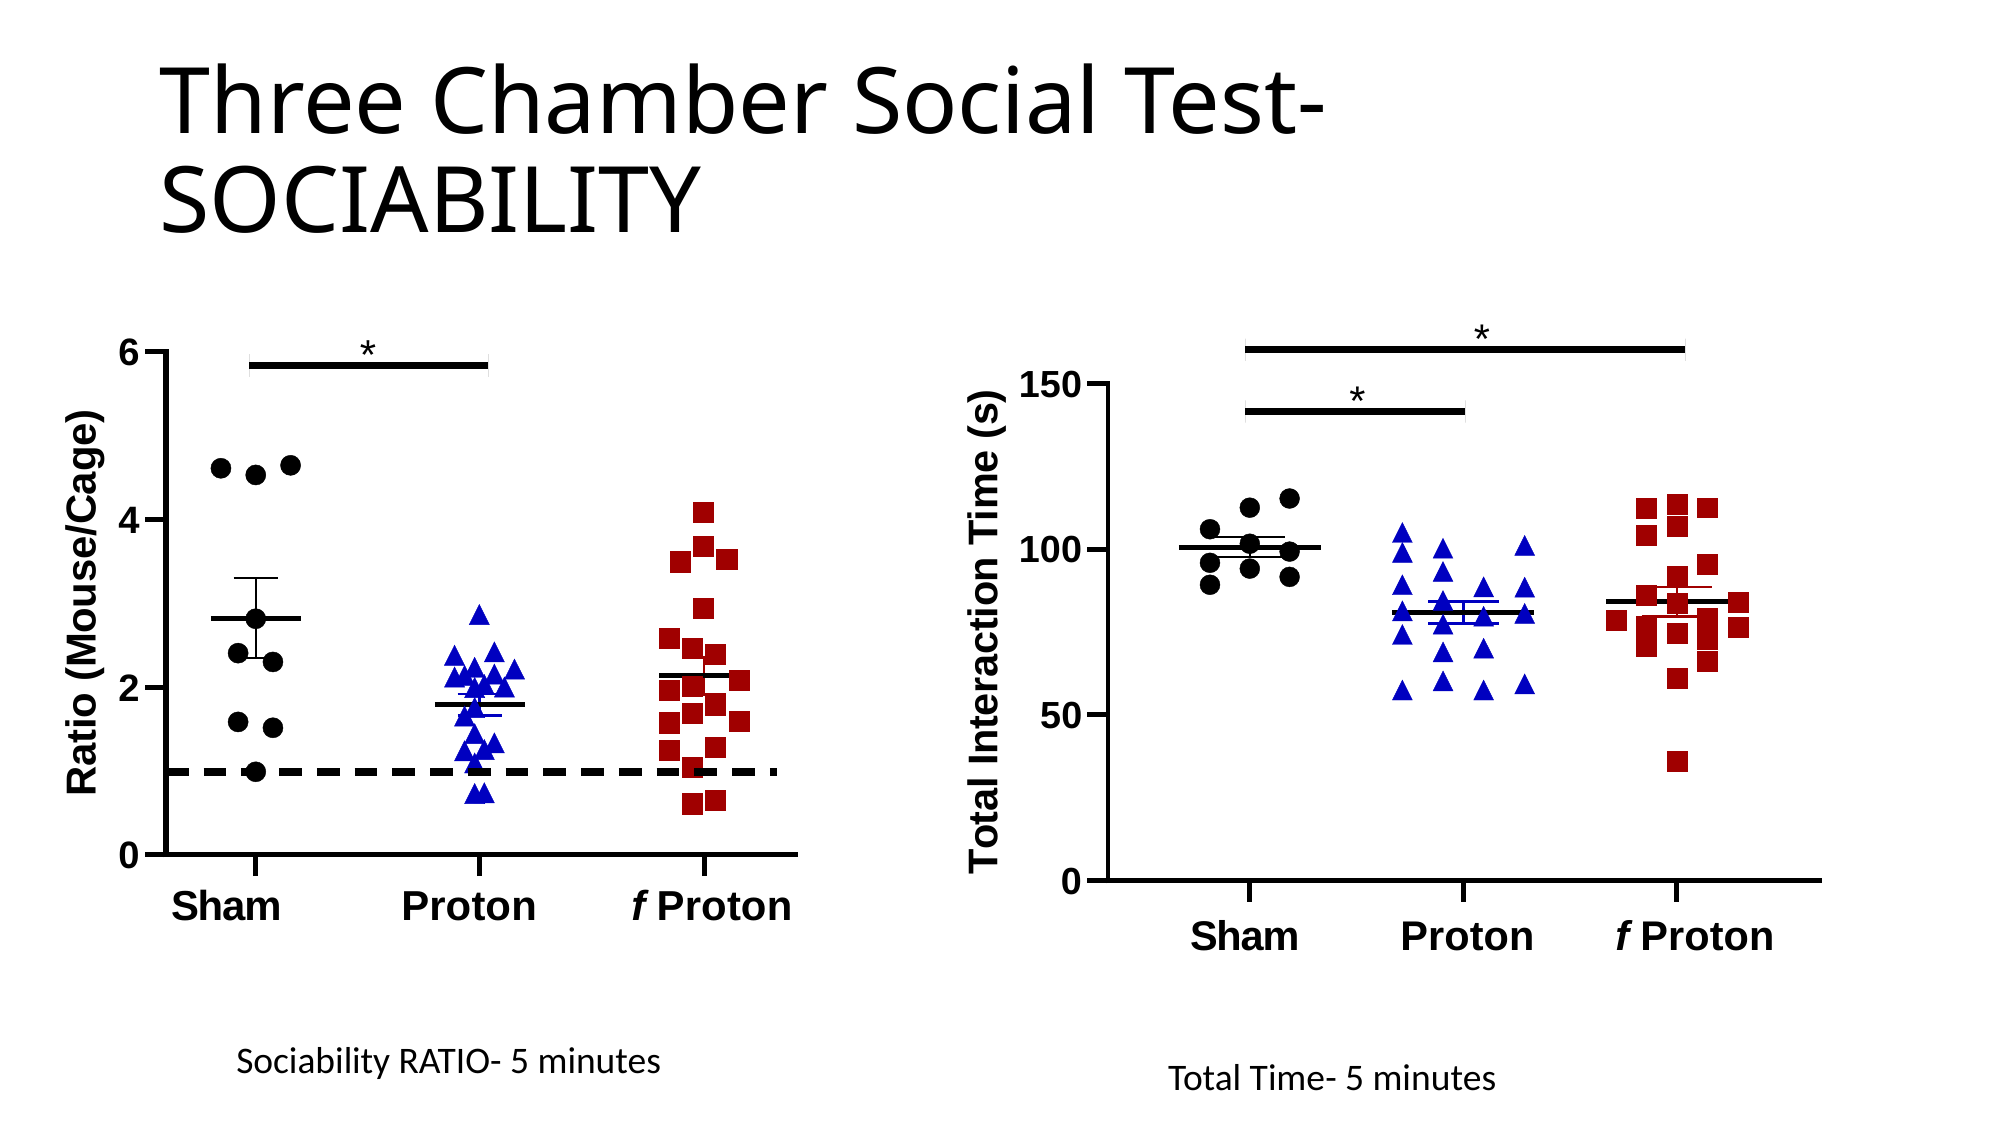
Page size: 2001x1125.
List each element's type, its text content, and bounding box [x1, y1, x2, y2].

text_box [19, 281, 889, 966]
text_box Total Time- 5 minutes [1153, 1045, 1512, 1106]
text_box Sociability RATIO- 5 minutes [221, 1028, 677, 1089]
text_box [922, 281, 1870, 996]
text_box Three Chamber Social Test- SOCIABILITY [144, 47, 1870, 265]
